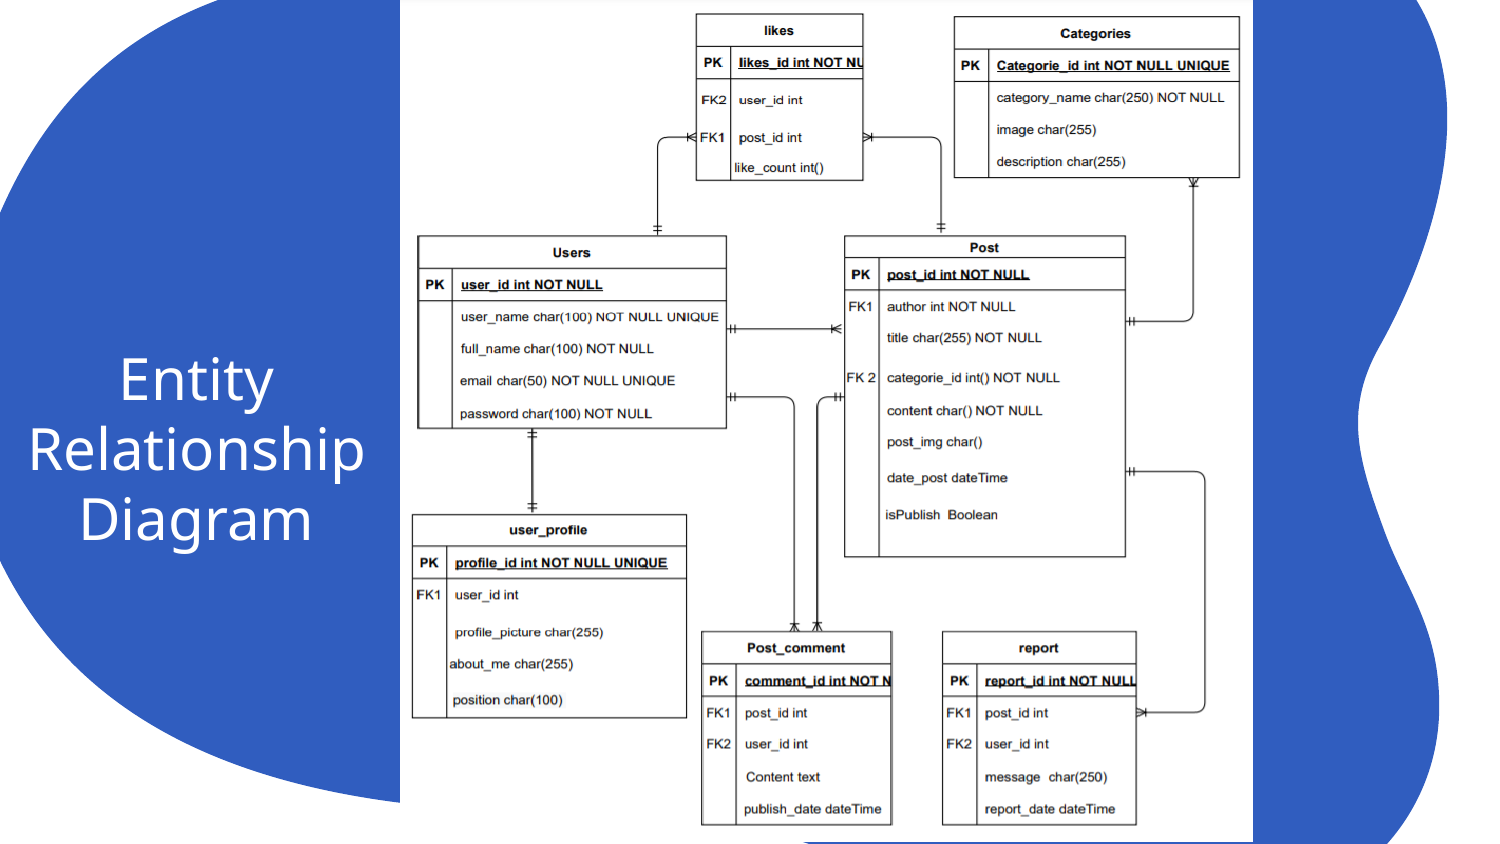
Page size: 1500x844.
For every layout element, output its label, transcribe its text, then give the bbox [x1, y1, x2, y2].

picture [400, 0, 1253, 842]
title Entity Relationship Diagram [0, 326, 395, 569]
